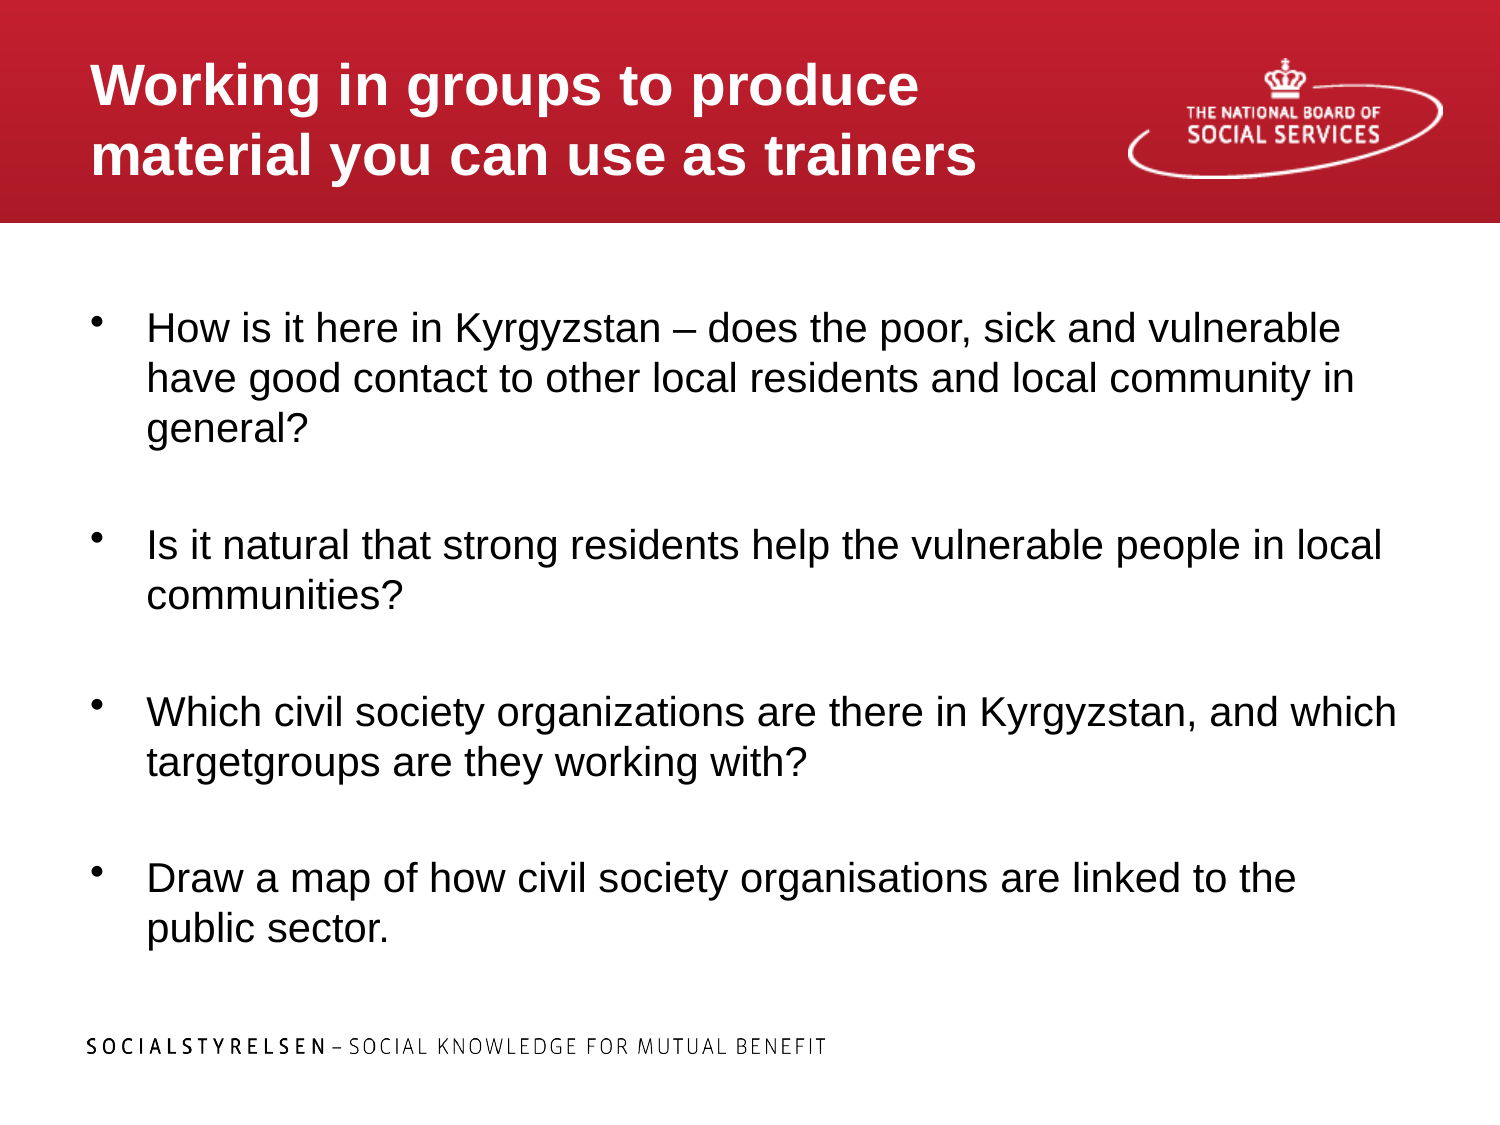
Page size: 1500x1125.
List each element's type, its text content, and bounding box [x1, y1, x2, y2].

title Working in groups to produce material you can use as trainers [75, 39, 1004, 220]
picture [0, 223, 1500, 1125]
picture [1128, 58, 1443, 179]
list How is it here in Kyrgyzstan – does the poor, sick and vulnerable have good contact to other local residents and local community in general? Is it natural that strong residents help the vulnerable people in local communities? Which civil society organizations are there in Kyrgyzstan, and which targetgroups are they working with? Draw a map of how civil society organisations are linked to the public sector. [74, 234, 1426, 1006]
